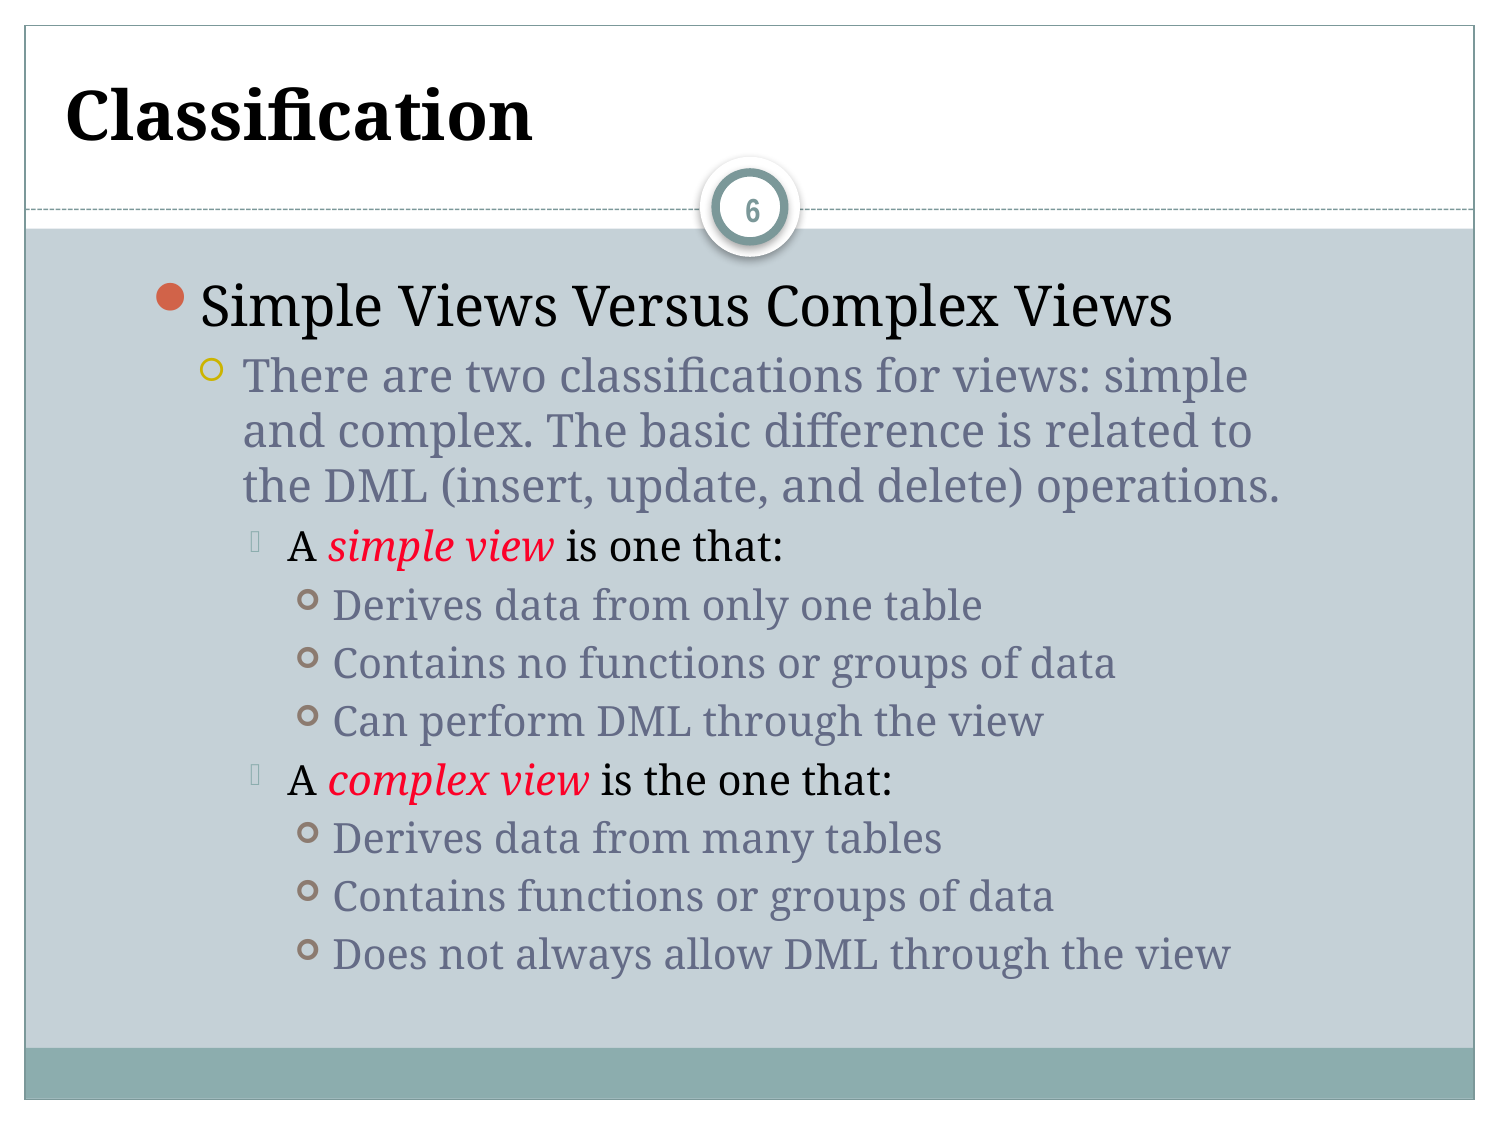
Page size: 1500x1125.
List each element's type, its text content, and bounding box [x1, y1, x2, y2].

slide_number 6 [715, 168, 791, 241]
list Simple Views Versus Complex Views There are two classifications for views: simple and complex. The basic difference is related to the DML (insert, update, and delete) operations. A simple view is one that: Derives data from only one table Contains no functions or groups of data Can perform DML through the view A complex view is the one that: Derives data from many tables Contains functions or groups of data Does not always allow DML through the view [137, 262, 1350, 685]
title Classification [49, 37, 1450, 163]
